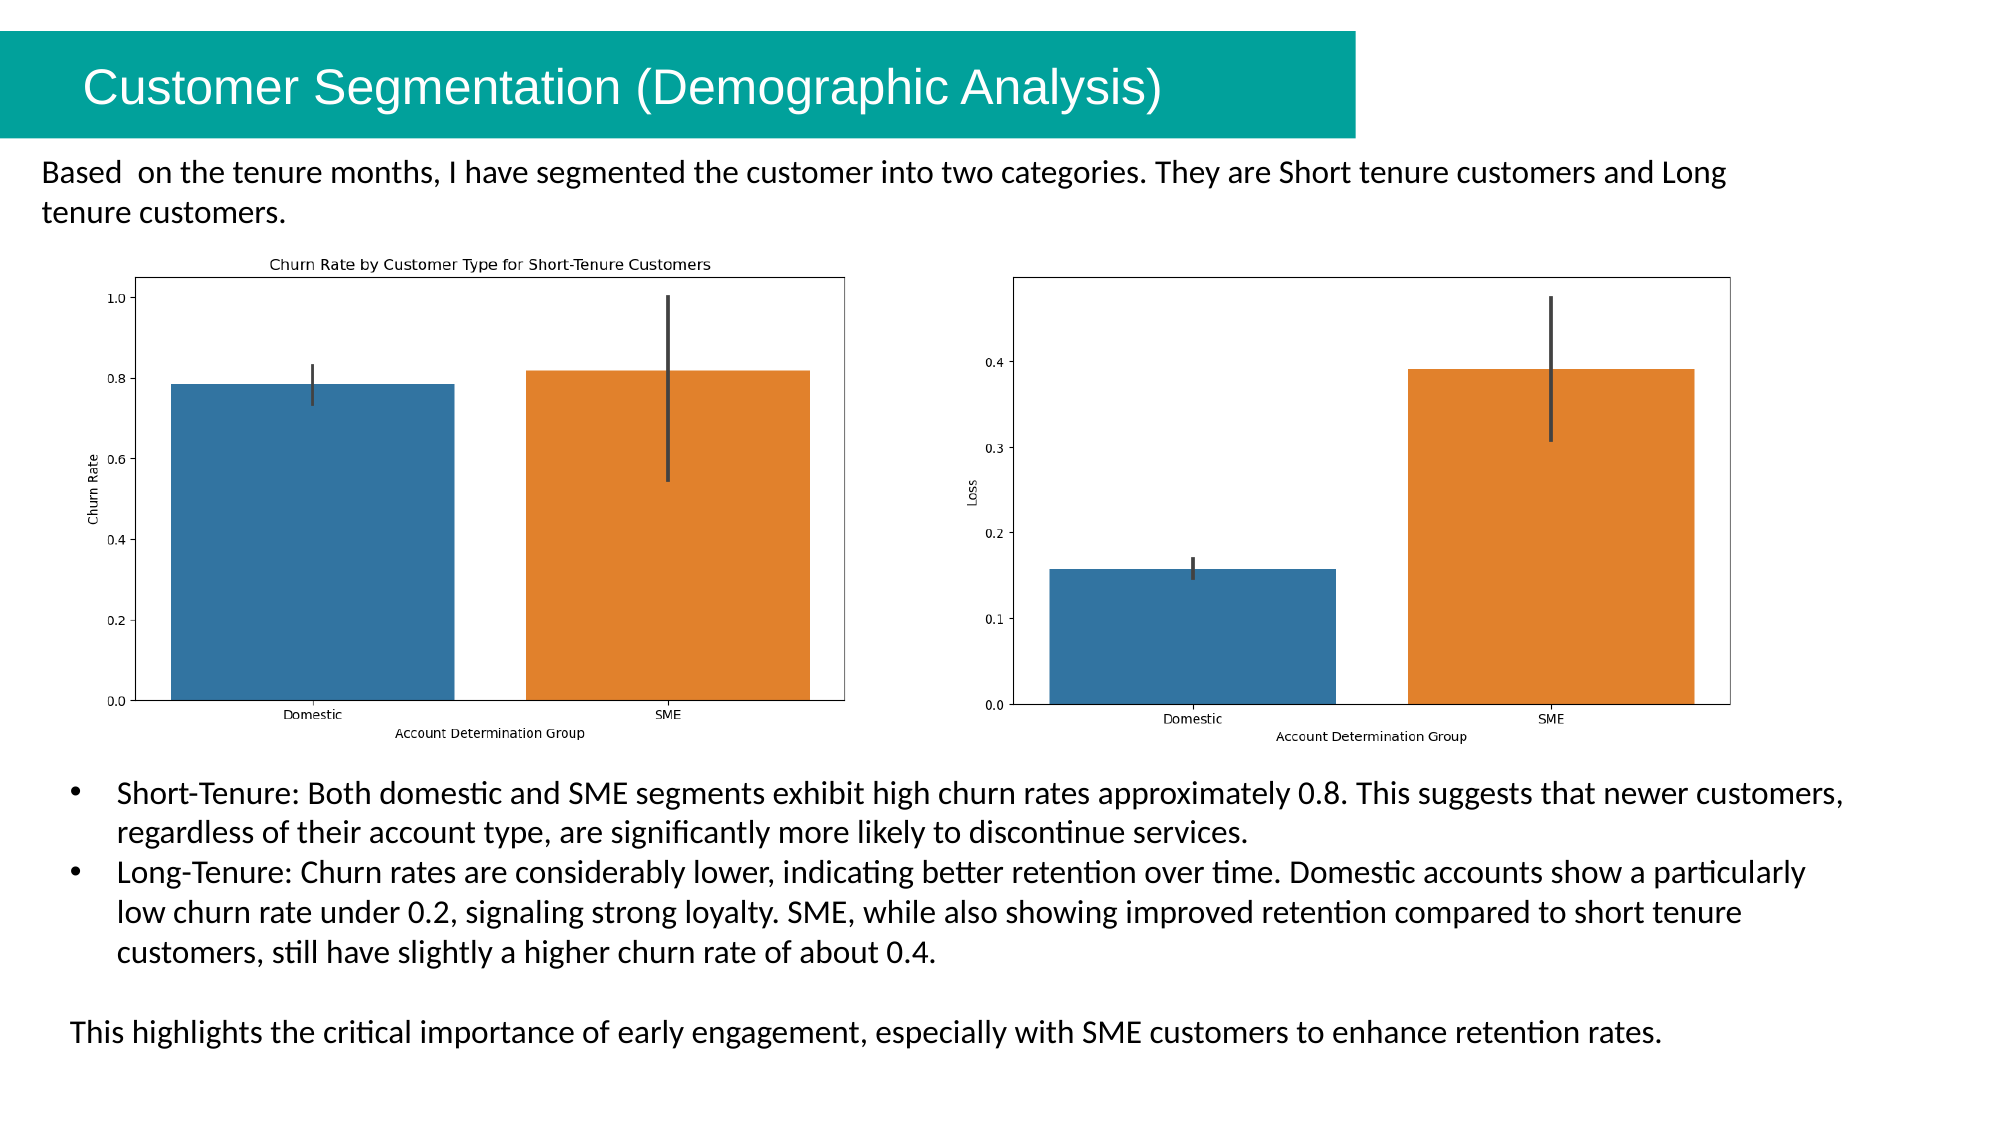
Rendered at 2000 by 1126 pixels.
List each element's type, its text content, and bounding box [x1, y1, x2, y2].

picture [54, 251, 888, 740]
text_box Customer Segmentation (Demographic Analysis) [0, 29, 1358, 140]
picture [952, 263, 1804, 748]
text_box Short-Tenure: Both domestic and SME segments exhibit high churn rates approximately 0.8. This suggests that newer customers, regardless of their account type, are significantly more likely to discontinue services. Long-Tenure: Churn rates are considerably lower, indicating better retention over time. Domestic accounts show a particularly low churn rate under 0.2, signaling strong loyalty. SME, while also showing improved retention compared to short tenure customers, still have slightly a higher churn rate of about 0.4. This highlights the critical importance of early engagement, especially with SME customers to enhance retention rates. [55, 763, 1867, 1058]
text_box Based on the tenure months, I have segmented the customer into two categories. They are Short tenure customers and Long tenure customers. [26, 142, 1839, 238]
